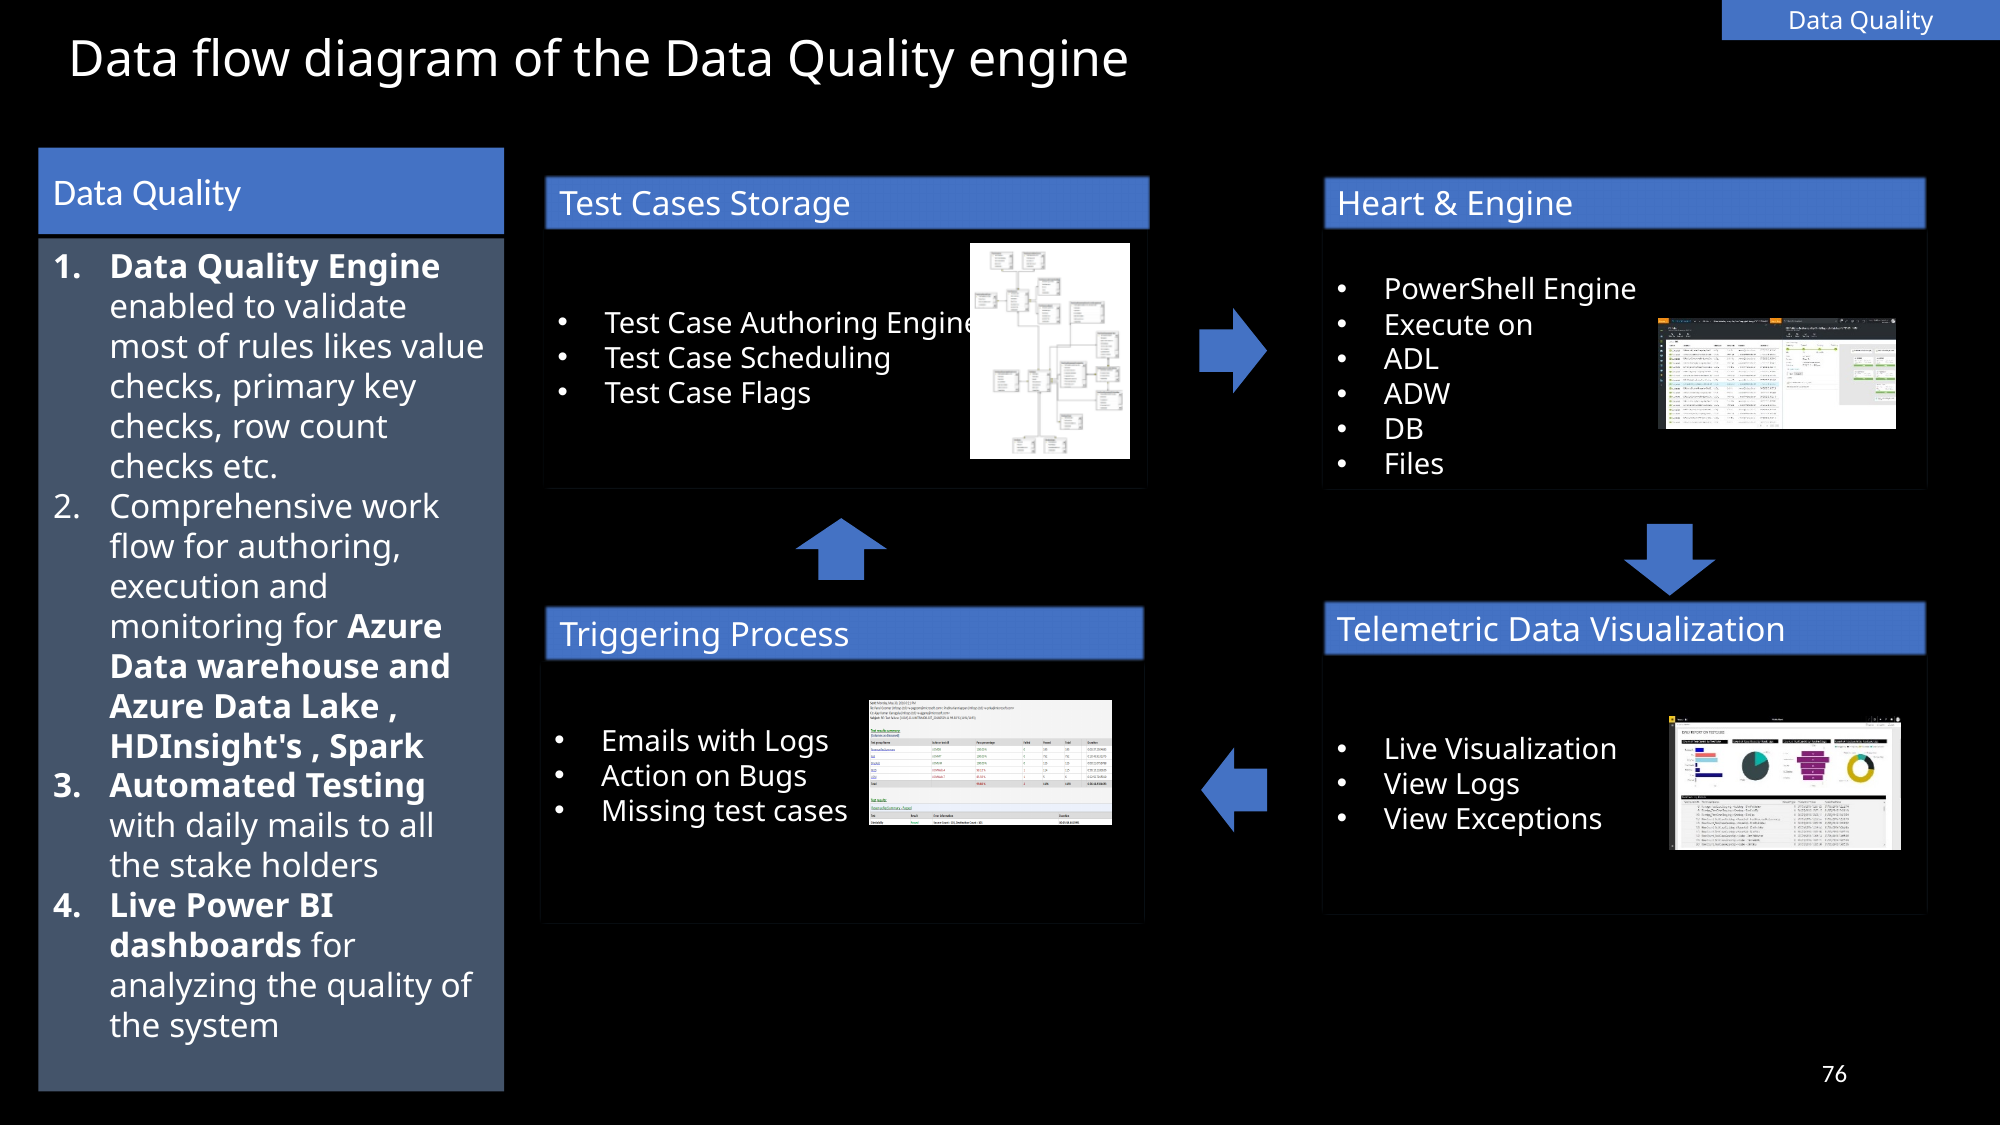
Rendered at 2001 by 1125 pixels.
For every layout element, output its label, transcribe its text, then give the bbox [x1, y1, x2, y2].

title Data flow diagram of the Data Quality engine [53, 2, 1954, 119]
slide_number 76 [1412, 1042, 1863, 1103]
text_box Data Quality [1721, 0, 2000, 41]
text_box Data Quality [37, 147, 505, 235]
text_box Data Quality Engine enabled to validate most of rules likes value checks, primary key checks, row count checks etc. Comprehensive work flow for authoring, execution and monitoring for Azure Data warehouse and Azure Data Lake , HDInsight's , Spark Automated Testing with daily mails to all the stake holders Live Power BI dashboards for analyzing the quality of the system [38, 238, 505, 1092]
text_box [539, 175, 1927, 923]
